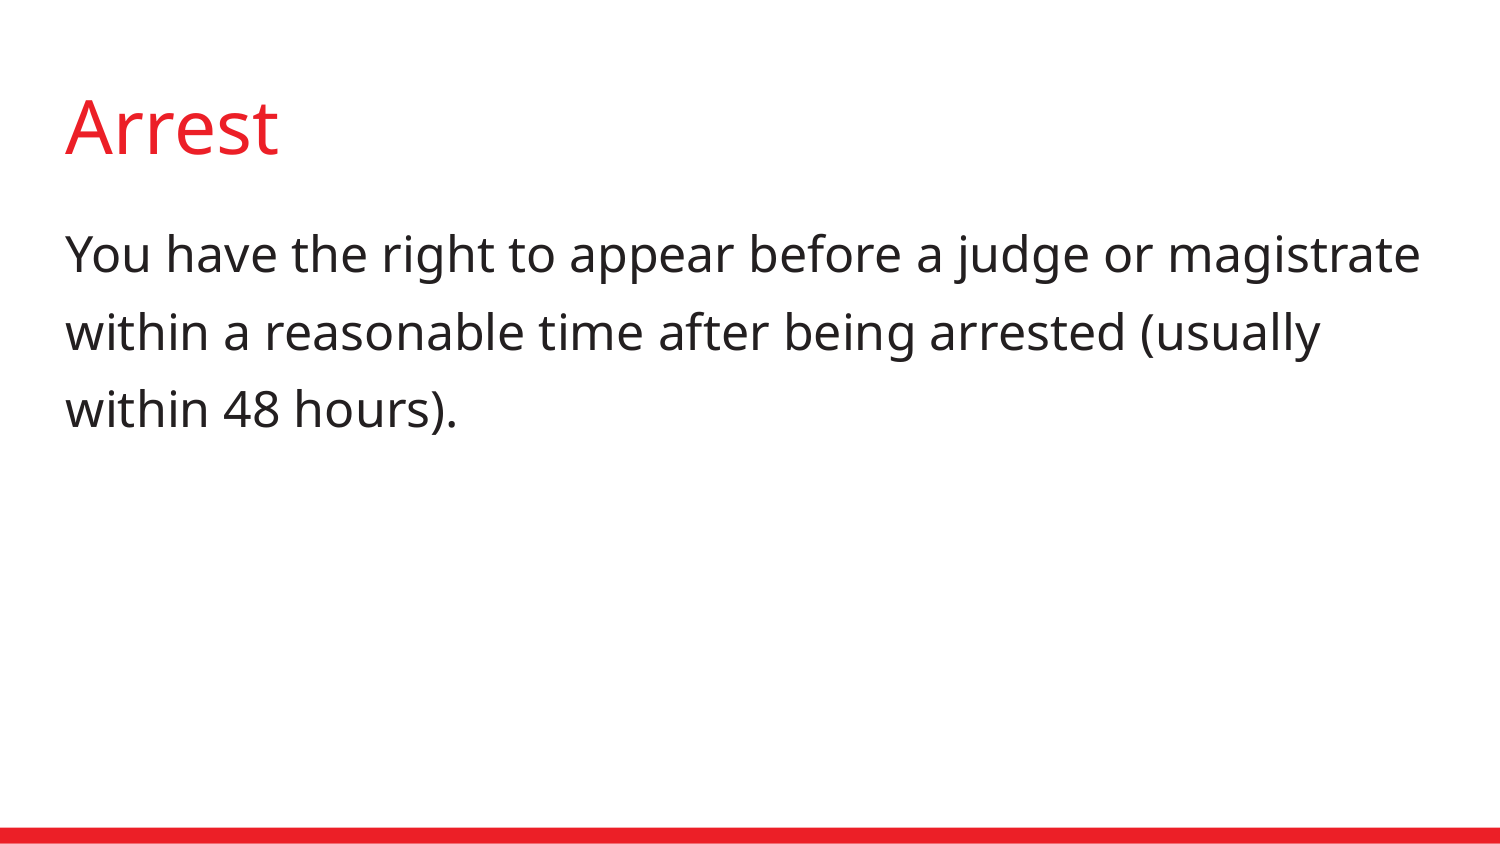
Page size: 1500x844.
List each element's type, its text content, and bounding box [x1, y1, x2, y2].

text_box Arrest [51, 64, 1449, 167]
text_box You have the right to appear before a judge or magistrate within a reasonable time after being arrested (usually within 48 hours). [51, 189, 1449, 750]
